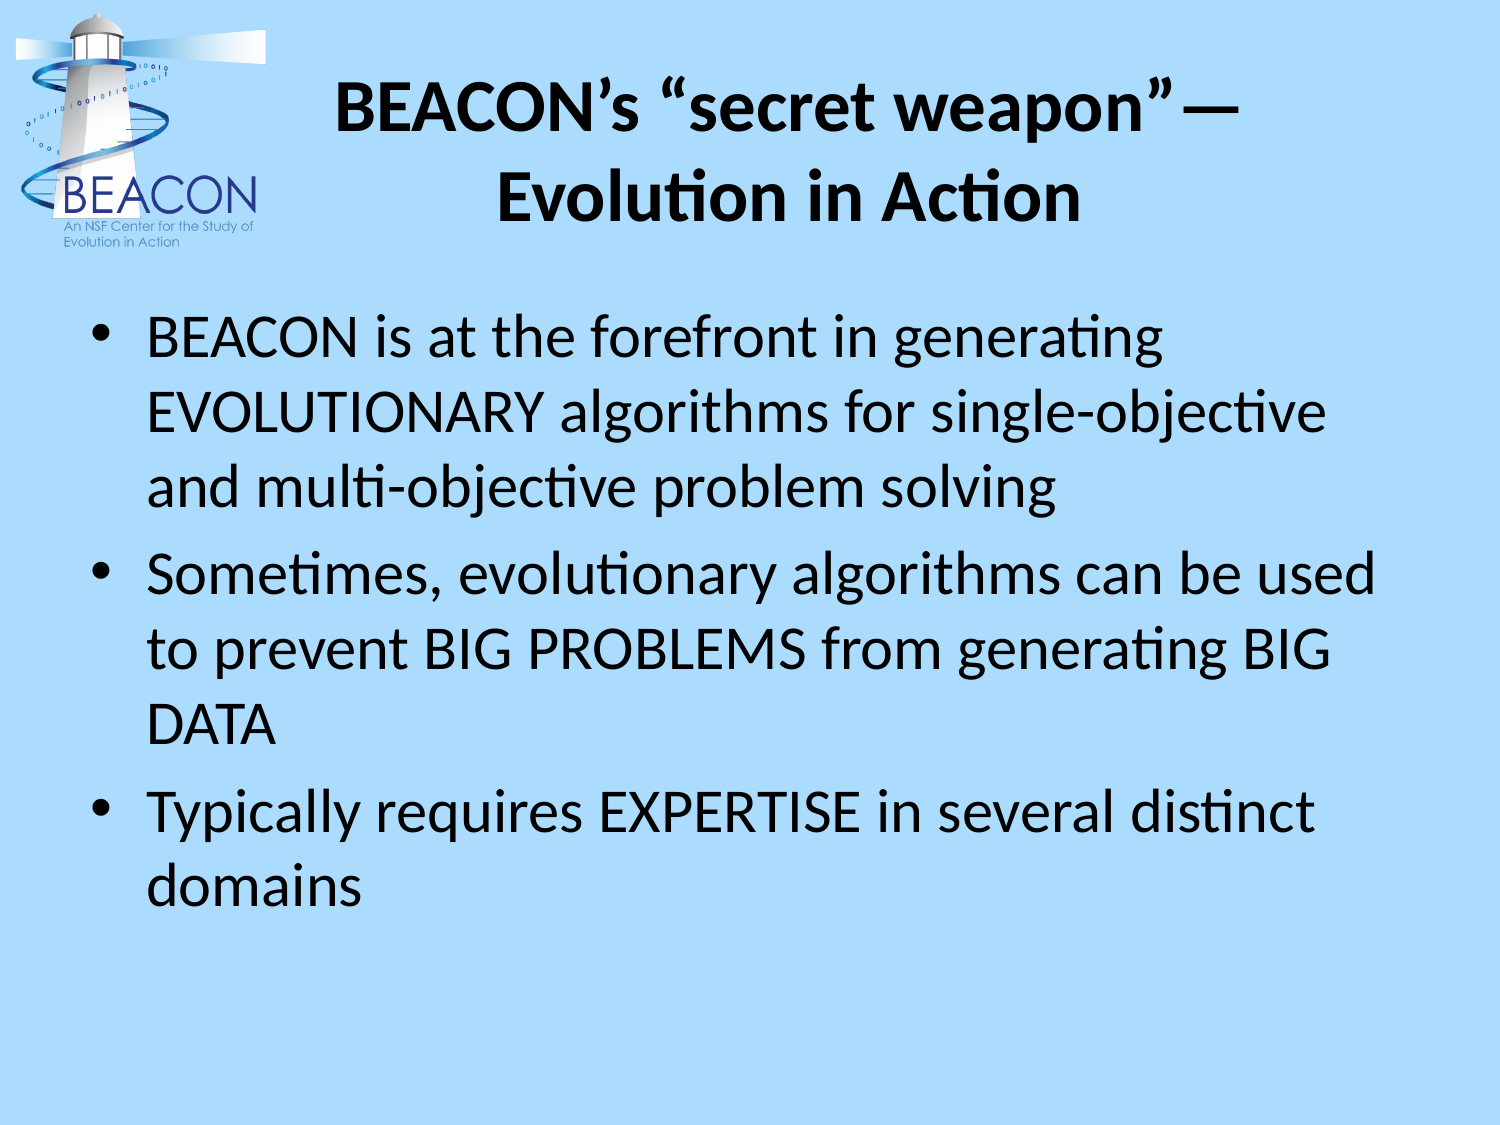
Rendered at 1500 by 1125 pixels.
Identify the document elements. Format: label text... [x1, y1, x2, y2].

list BEACON is at the forefront in generating EVOLUTIONARY algorithms for single-objective and multi-objective problem solving Sometimes, evolutionary algorithms can be used to prevent BIG PROBLEMS from generating BIG DATA Typically requires EXPERTISE in several distinct domains [75, 287, 1439, 1030]
title BEACON’s “secret weapon”— Evolution in Action [115, 52, 1465, 241]
